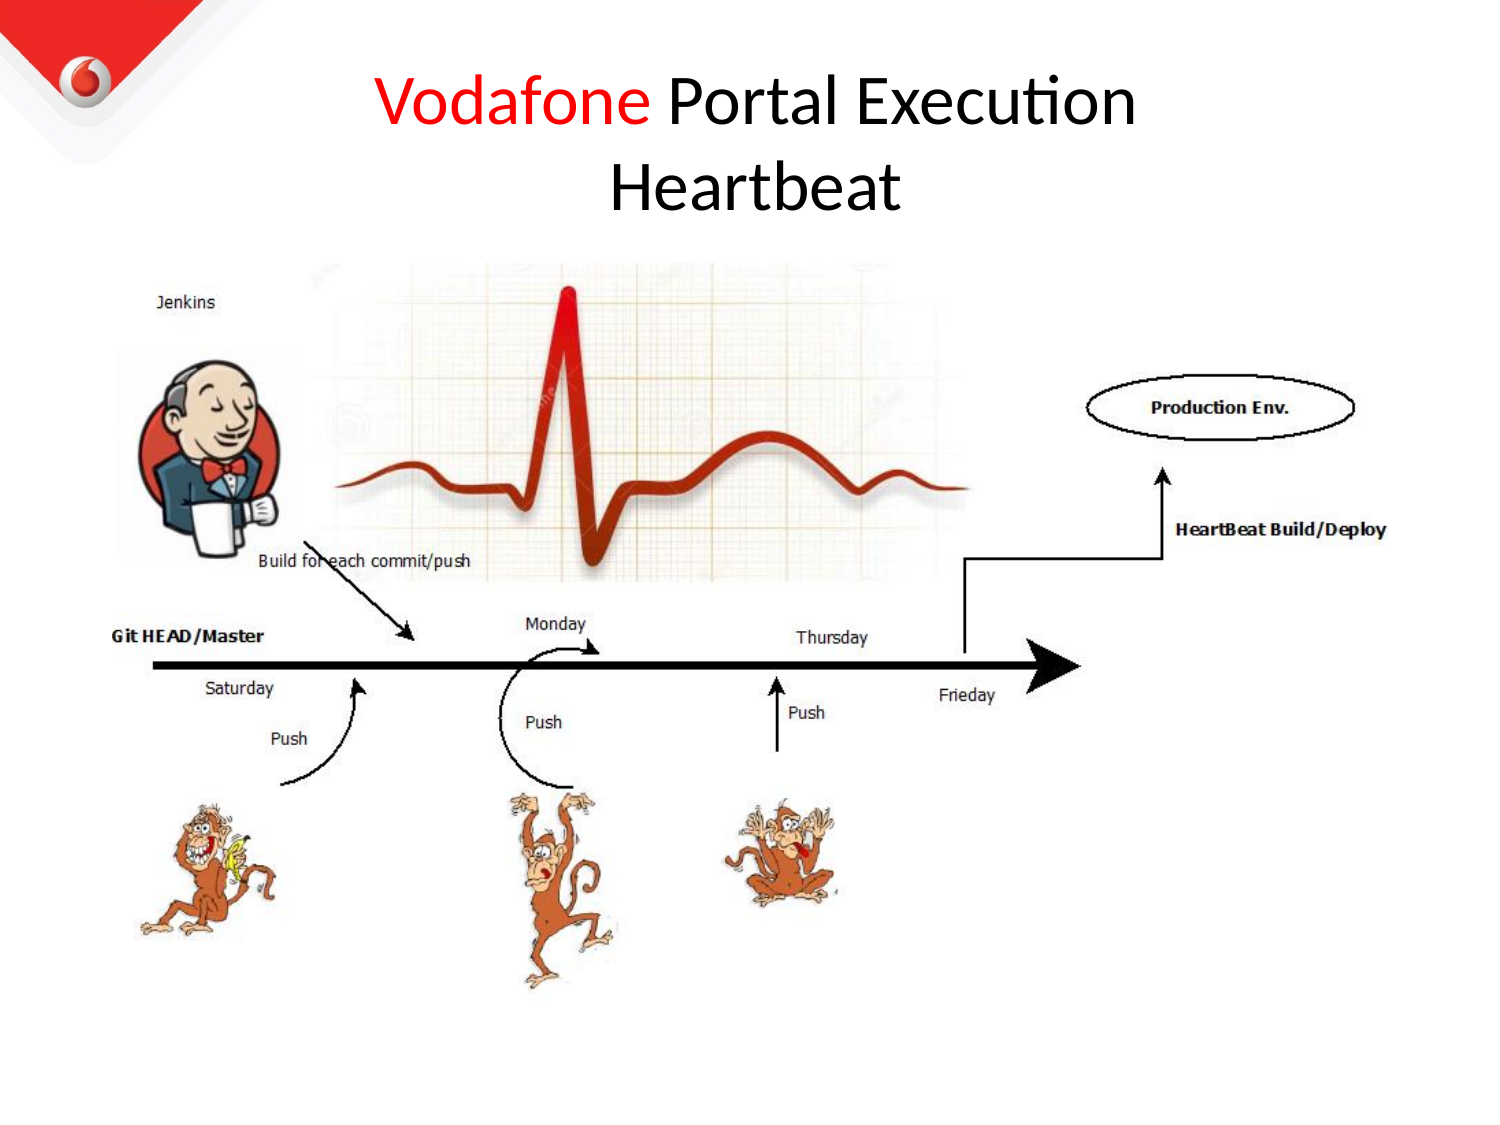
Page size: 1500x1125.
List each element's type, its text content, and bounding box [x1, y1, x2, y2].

picture [0, 0, 790, 169]
title Vodafone Portal Execution Heartbeat [50, 45, 1463, 233]
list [112, 262, 1388, 1006]
